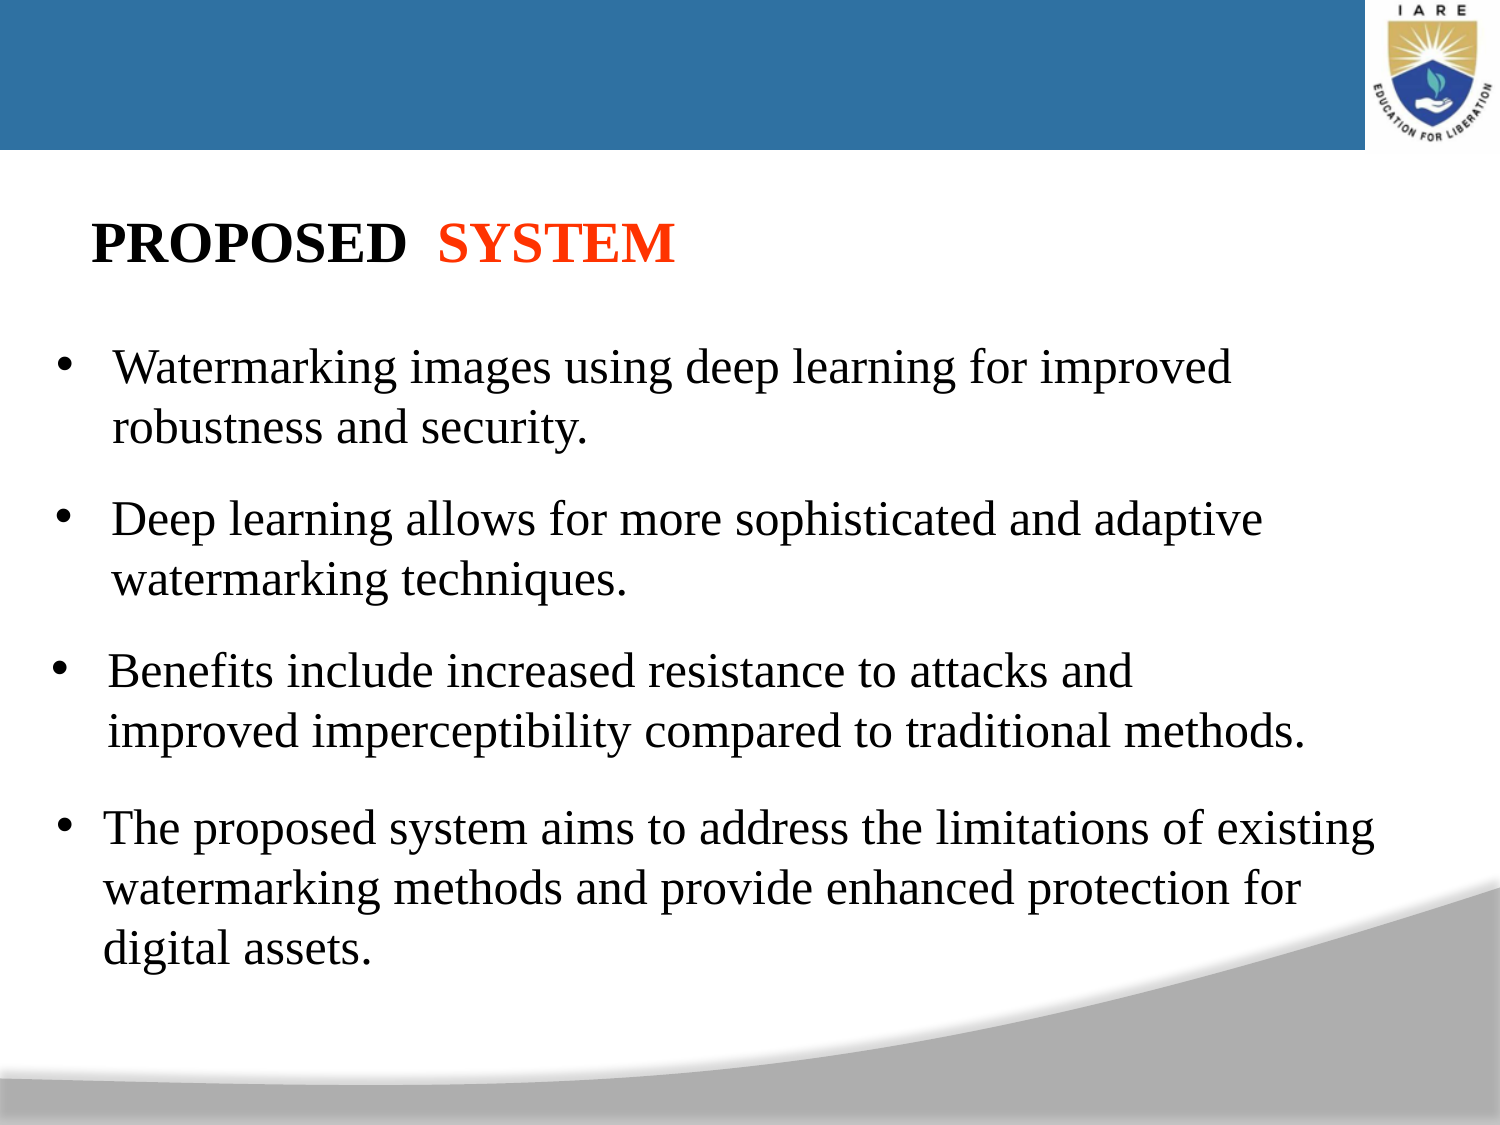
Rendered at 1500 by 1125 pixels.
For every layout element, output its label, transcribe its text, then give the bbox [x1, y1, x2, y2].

text_box The proposed system aims to address the limitations of existing watermarking methods and provide enhanced protection for digital assets. [41, 786, 1436, 982]
text_box Watermarking images using deep learning for improved robustness and security. [41, 326, 1459, 461]
text_box PROPOSED SYSTEM [76, 196, 836, 281]
picture [1364, 0, 1500, 154]
text_box Benefits include increased resistance to attacks and improved imperceptibility compared to traditional methods. [36, 629, 1348, 765]
text_box Deep learning allows for more sophisticated and adaptive watermarking techniques. [40, 477, 1434, 613]
